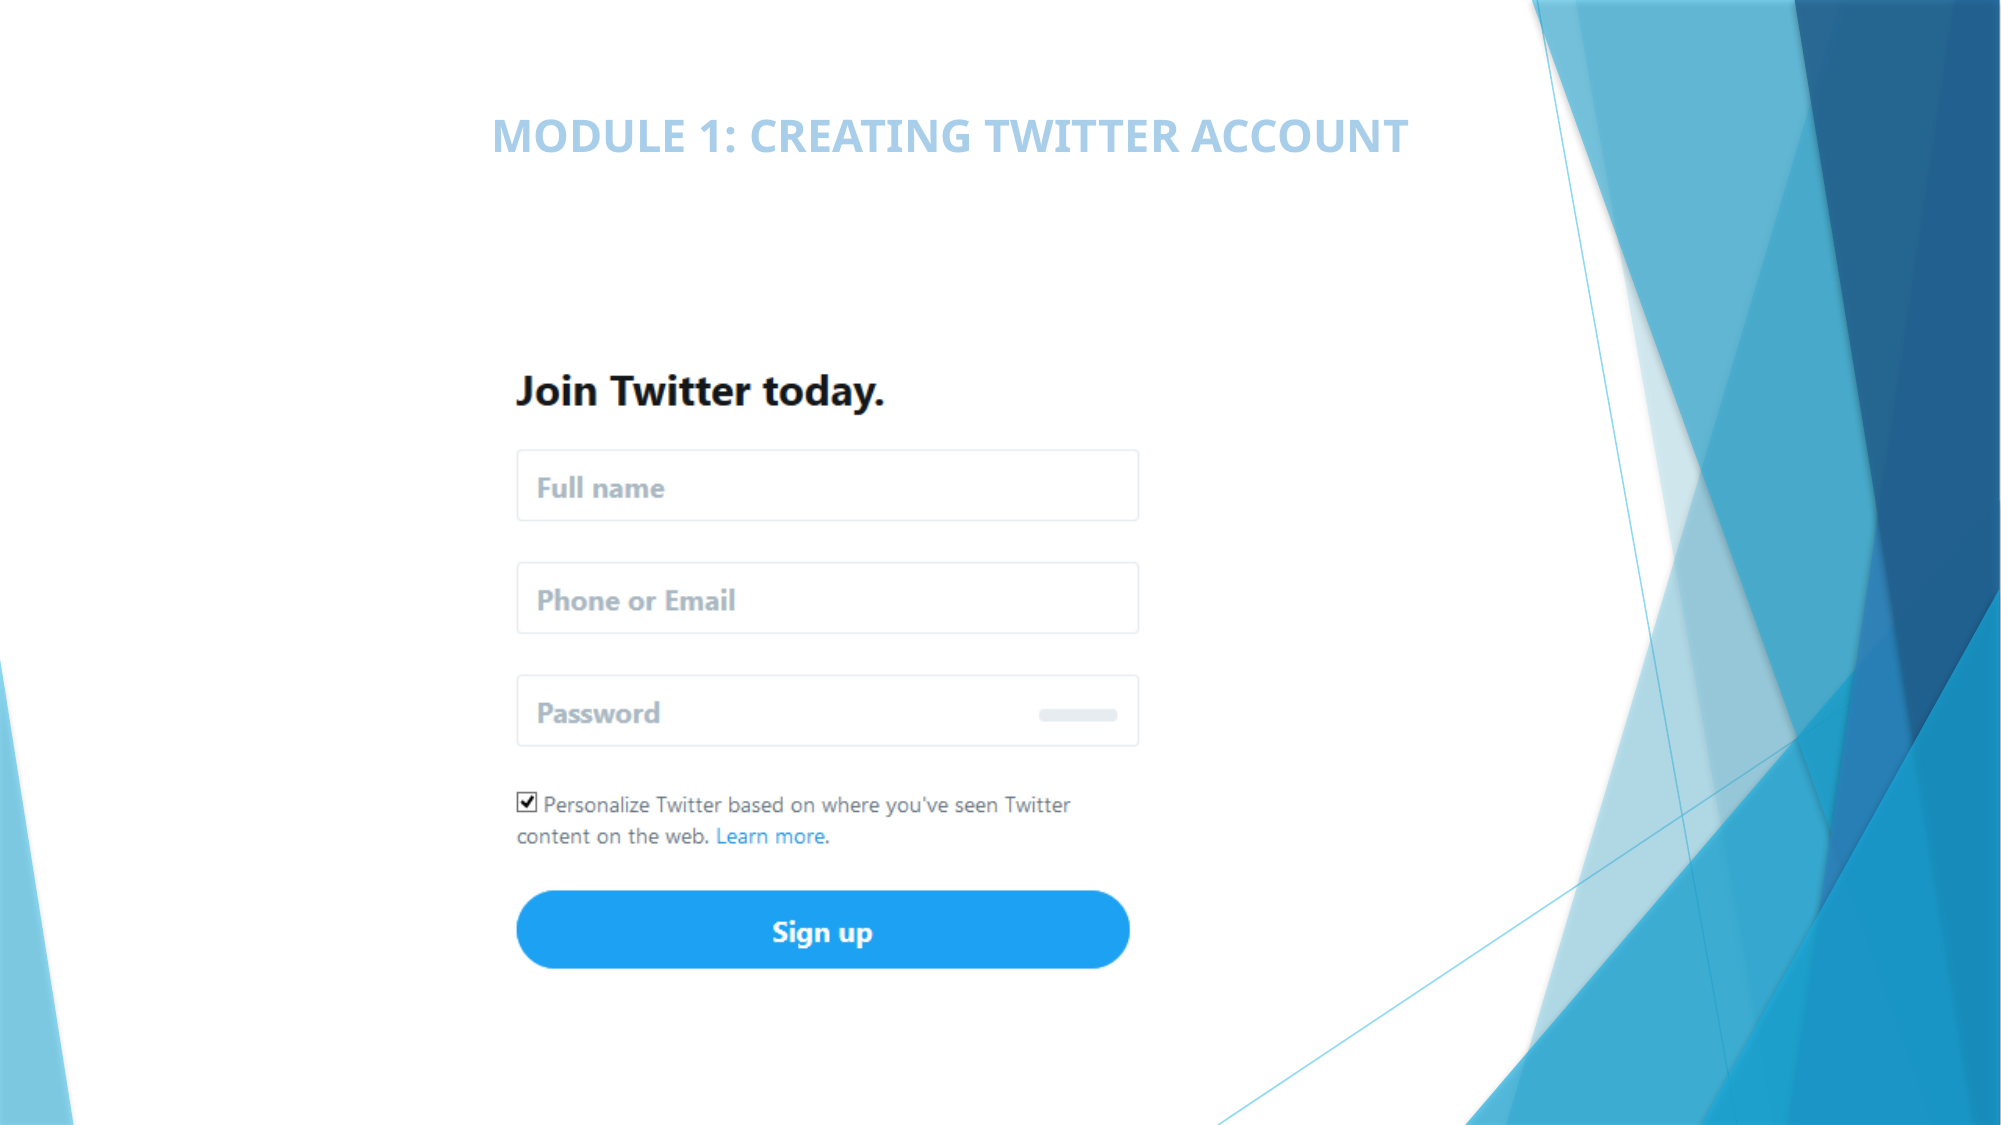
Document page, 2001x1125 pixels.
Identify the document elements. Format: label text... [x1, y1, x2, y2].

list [480, 362, 1152, 984]
title MODULE 1: CREATING TWITTER ACCOUNT [111, 99, 1814, 224]
